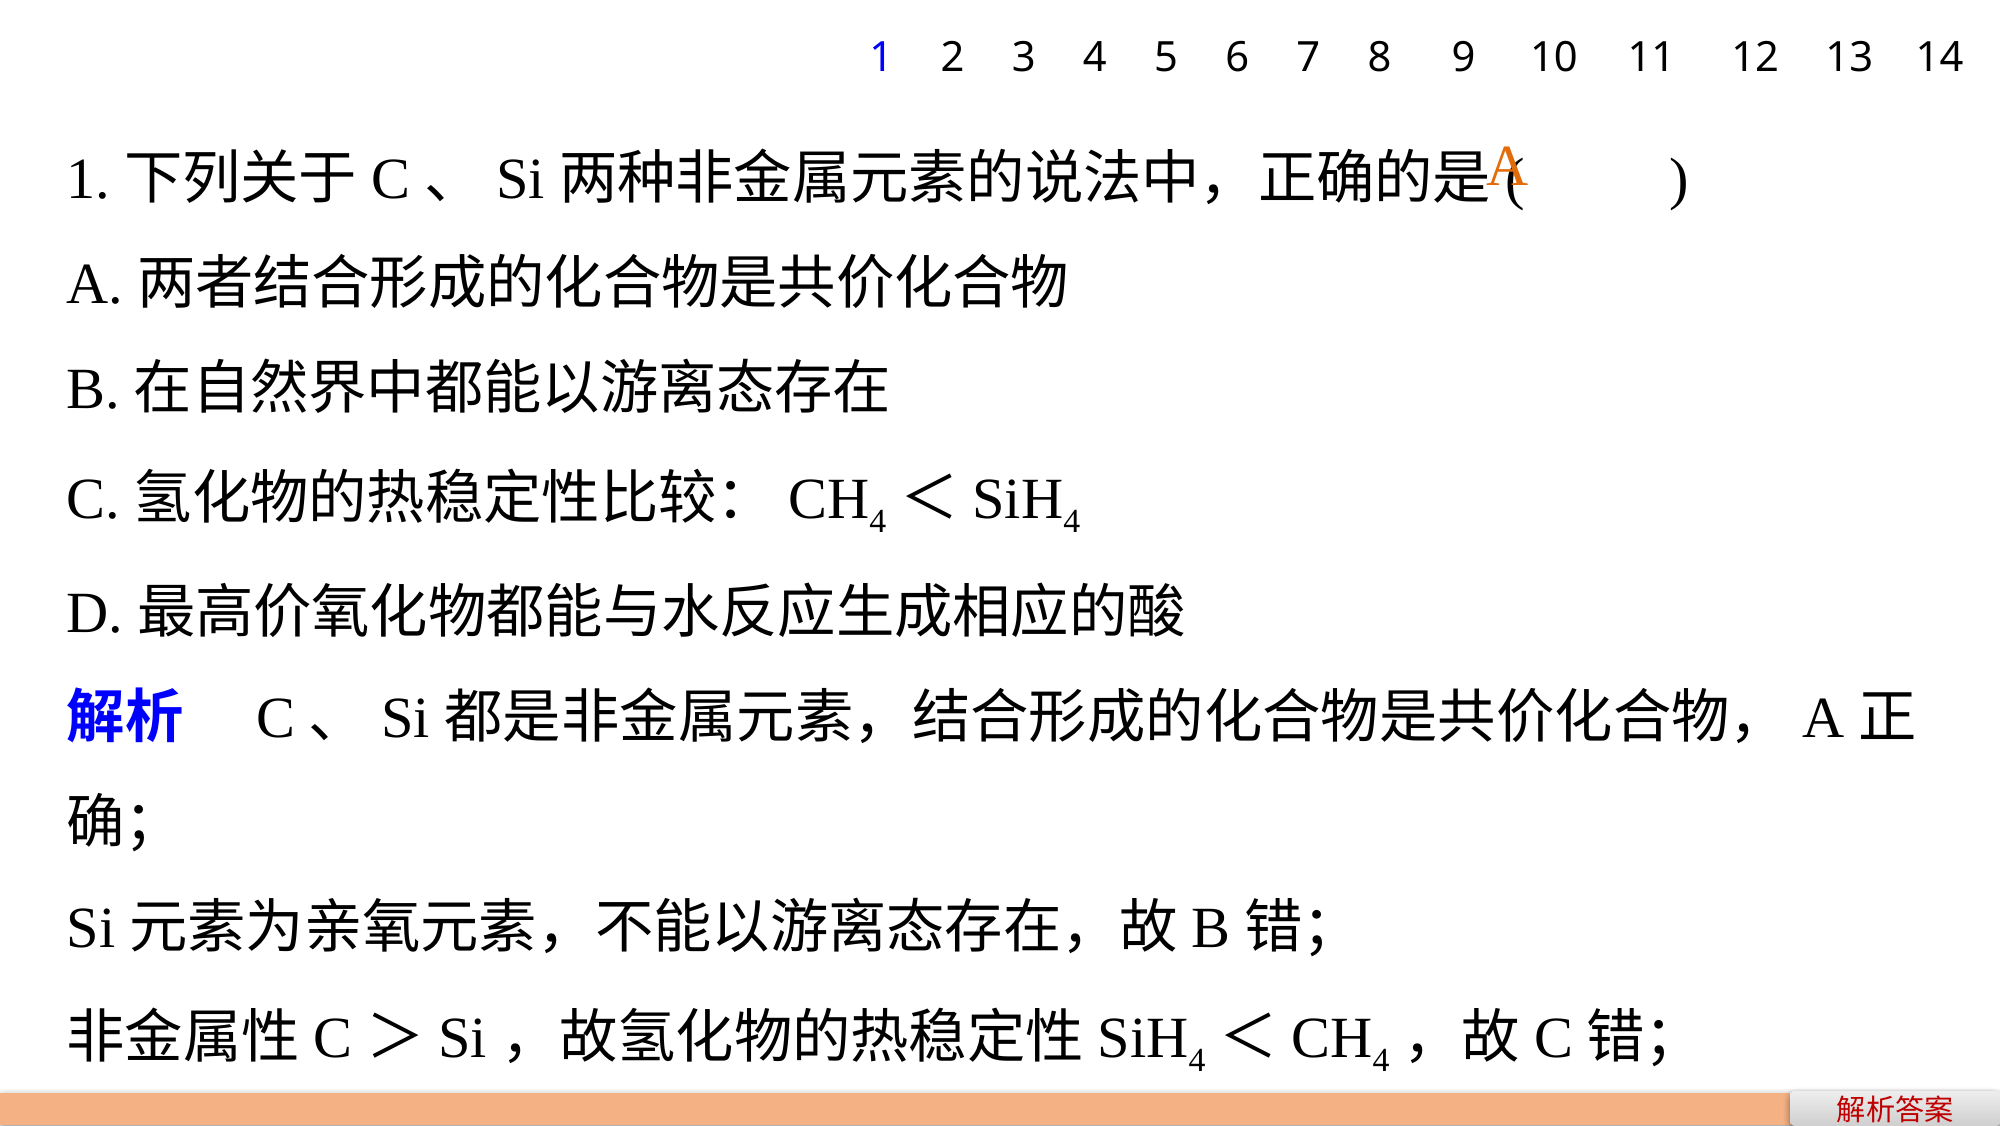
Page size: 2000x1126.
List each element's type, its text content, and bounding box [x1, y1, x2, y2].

text_box 解析答案 [1788, 1089, 2000, 1126]
text_box 3 [996, 7, 1056, 97]
text_box 1.下列关于C、Si两种非金属元素的说法中，正确的是( ) A.两者结合形成的化合物是共价化合物 B.在自然界中都能以游离态存在 C.氢化物的热稳定性比较：CH4＜SiH4 D.最高价氧化物都能与水反应生成相应的酸 解析 C、Si都是非金属元素，结合形成的化合物是共价化合物，A正确； Si元素为亲氧元素，不能以游离态存在，故B错； 非金属性C＞Si，故氢化物的热稳定性SiH4＜CH4，故C错； SiO2既不溶于水，也不和水反应，故D错。 [51, 97, 1932, 1091]
text_box 7 [1281, 7, 1341, 97]
text_box 5 [1139, 7, 1199, 97]
text_box 2 [925, 7, 985, 97]
text_box [0, 1092, 1787, 1126]
text_box 11 [1610, 7, 1696, 97]
text_box 13 [1811, 7, 1894, 97]
text_box A [1471, 119, 1544, 204]
text_box 6 [1210, 7, 1270, 97]
text_box 12 [1707, 7, 1800, 97]
text_box 10 [1507, 7, 1599, 97]
text_box 14 [1905, 7, 1984, 102]
text_box 9 [1423, 7, 1496, 97]
text_box 4 [1067, 7, 1127, 97]
text_box 1 [854, 7, 914, 97]
text_box 8 [1352, 7, 1412, 97]
